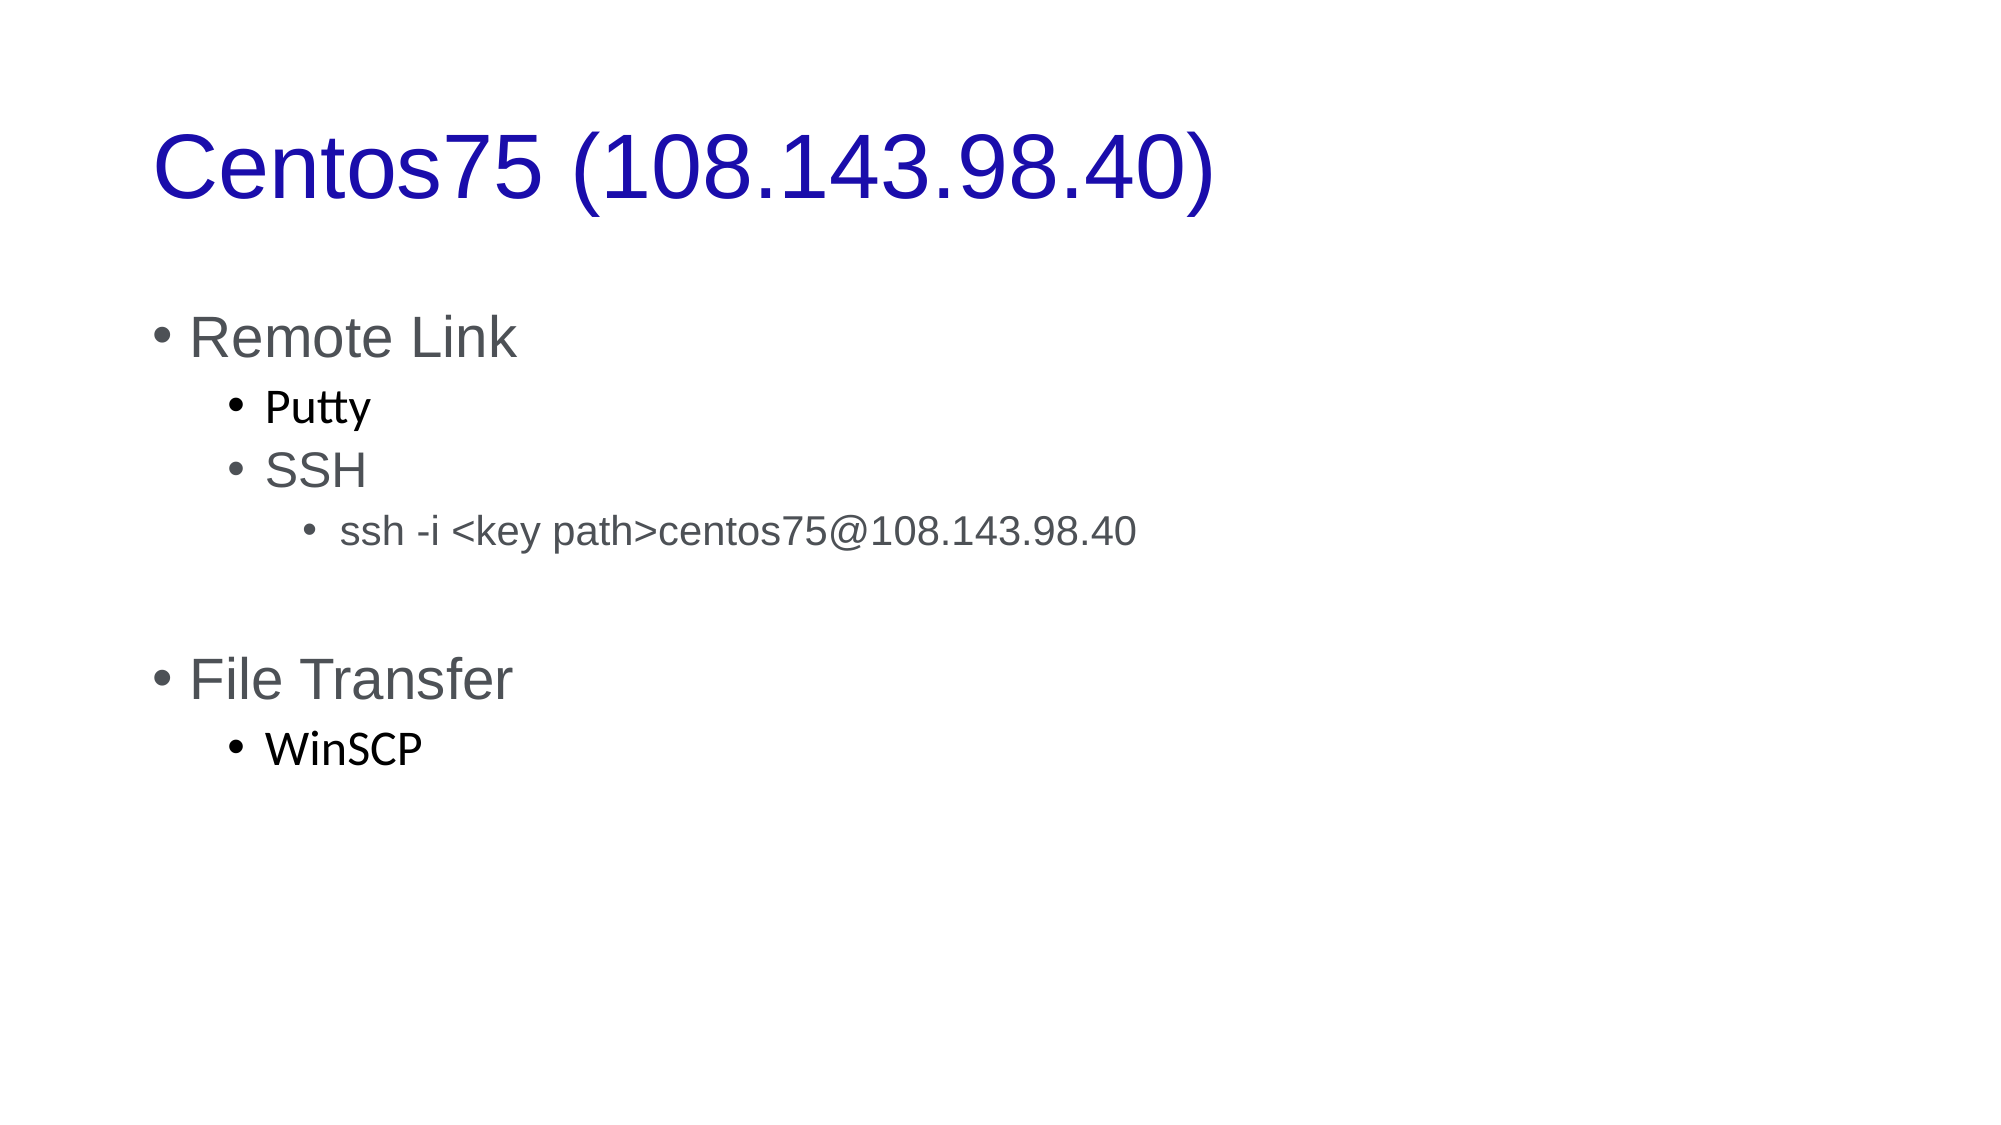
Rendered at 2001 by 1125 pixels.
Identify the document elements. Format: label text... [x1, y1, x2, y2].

title Centos75 (108.143.98.40) [137, 59, 1863, 278]
list Remote Link Putty SSH ssh -i <key path>centos75@108.143.98.40 File Transfer WinSCP [137, 299, 1863, 1014]
